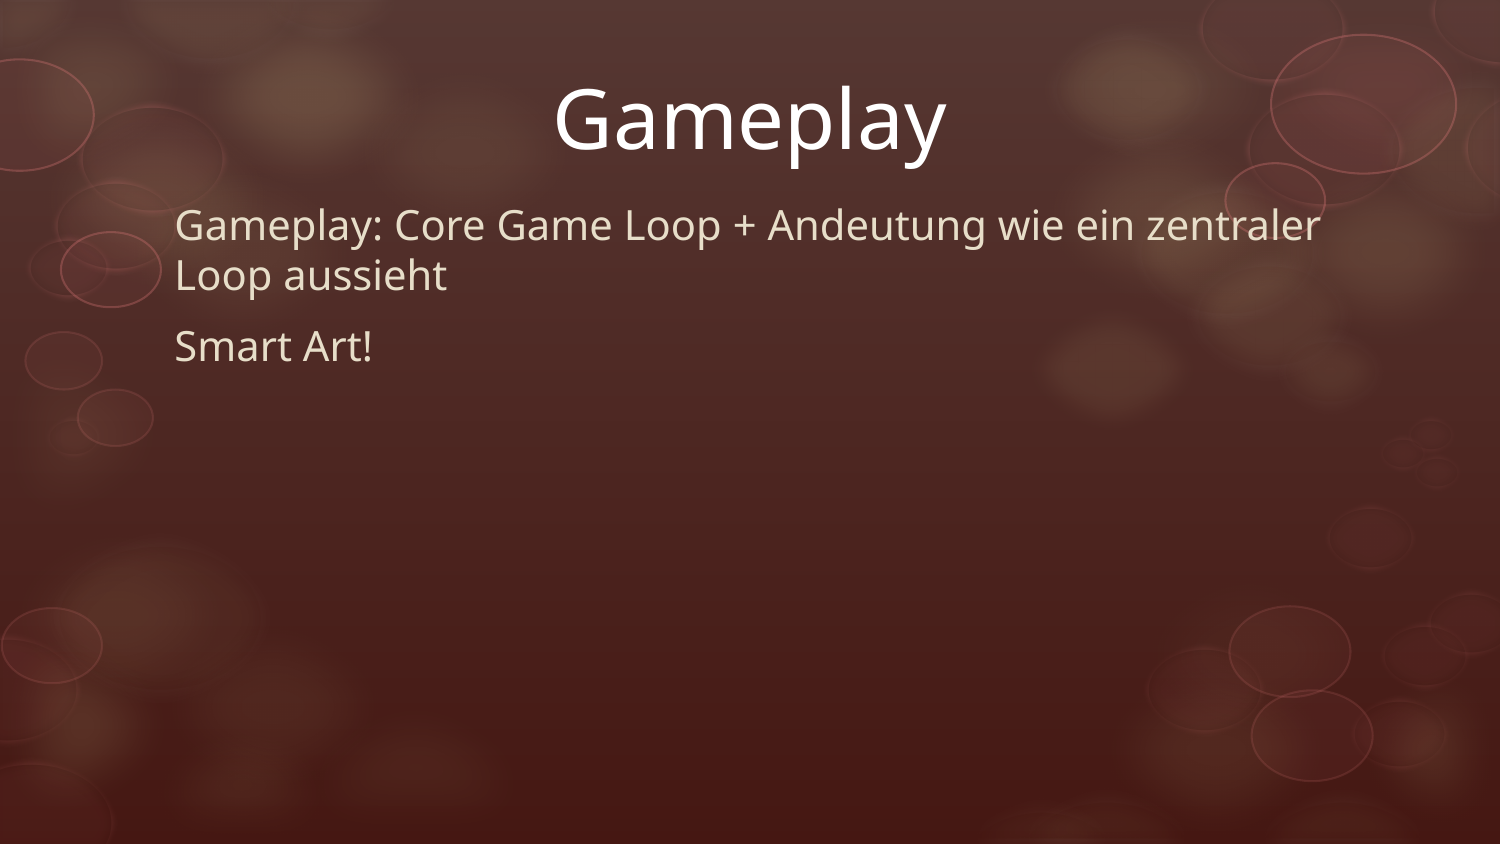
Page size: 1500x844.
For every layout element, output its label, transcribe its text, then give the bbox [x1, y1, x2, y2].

title Gameplay [112, 49, 1388, 174]
subtitle Gameplay: Core Game Loop + Andeutung wie ein zentraler Loop aussieht Smart Art! [159, 191, 1400, 794]
